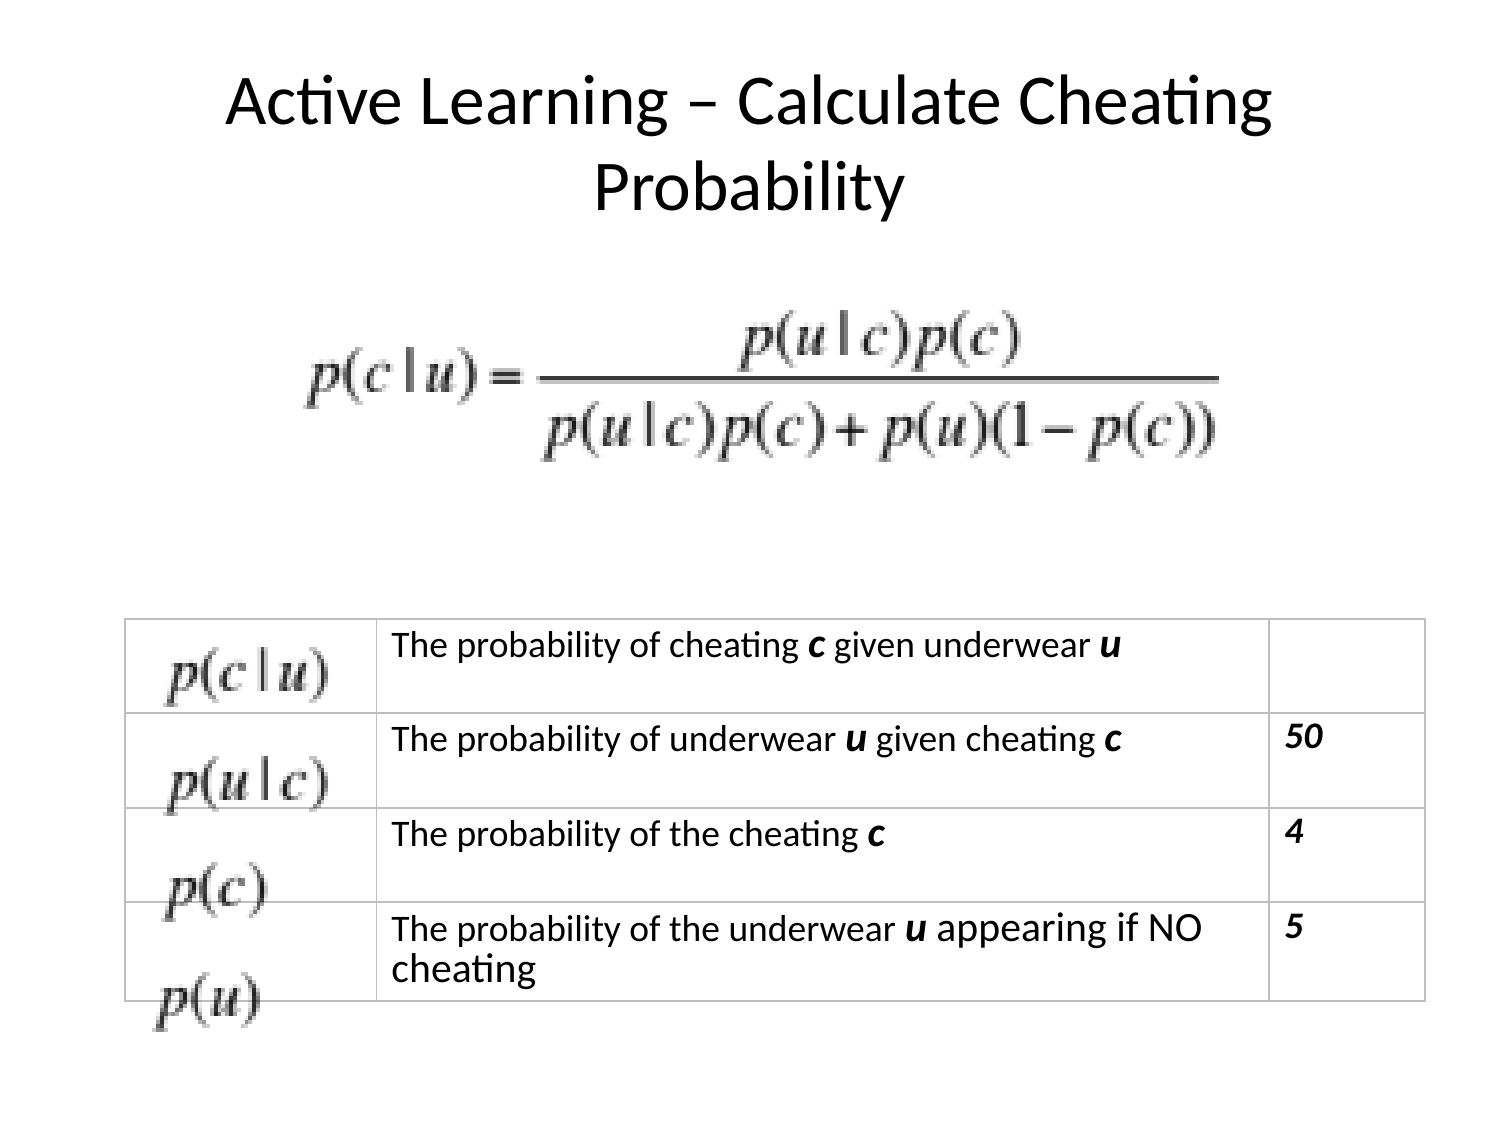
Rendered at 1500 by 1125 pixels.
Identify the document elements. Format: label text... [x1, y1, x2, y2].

title Active Learning – Calculate Cheating Probability [75, 45, 1425, 233]
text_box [295, 289, 1224, 468]
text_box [145, 959, 265, 1037]
table_cell [126, 903, 376, 1000]
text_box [156, 635, 333, 713]
table_cell [126, 809, 376, 901]
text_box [156, 743, 333, 821]
table_cell The probability of the underwear u appearing if NO cheating [377, 903, 1268, 1000]
table_header [1270, 620, 1424, 712]
table_cell 5 [1270, 903, 1424, 1000]
table_header The probability of cheating c given underwear u [377, 620, 1268, 712]
table_cell 4 [1270, 809, 1424, 901]
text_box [153, 850, 273, 927]
table_cell 50 [1270, 714, 1424, 807]
table_header [126, 620, 376, 712]
table_cell The probability of the cheating c [377, 809, 1268, 901]
table_cell The probability of underwear u given cheating c [377, 714, 1268, 807]
table_cell [126, 714, 376, 807]
